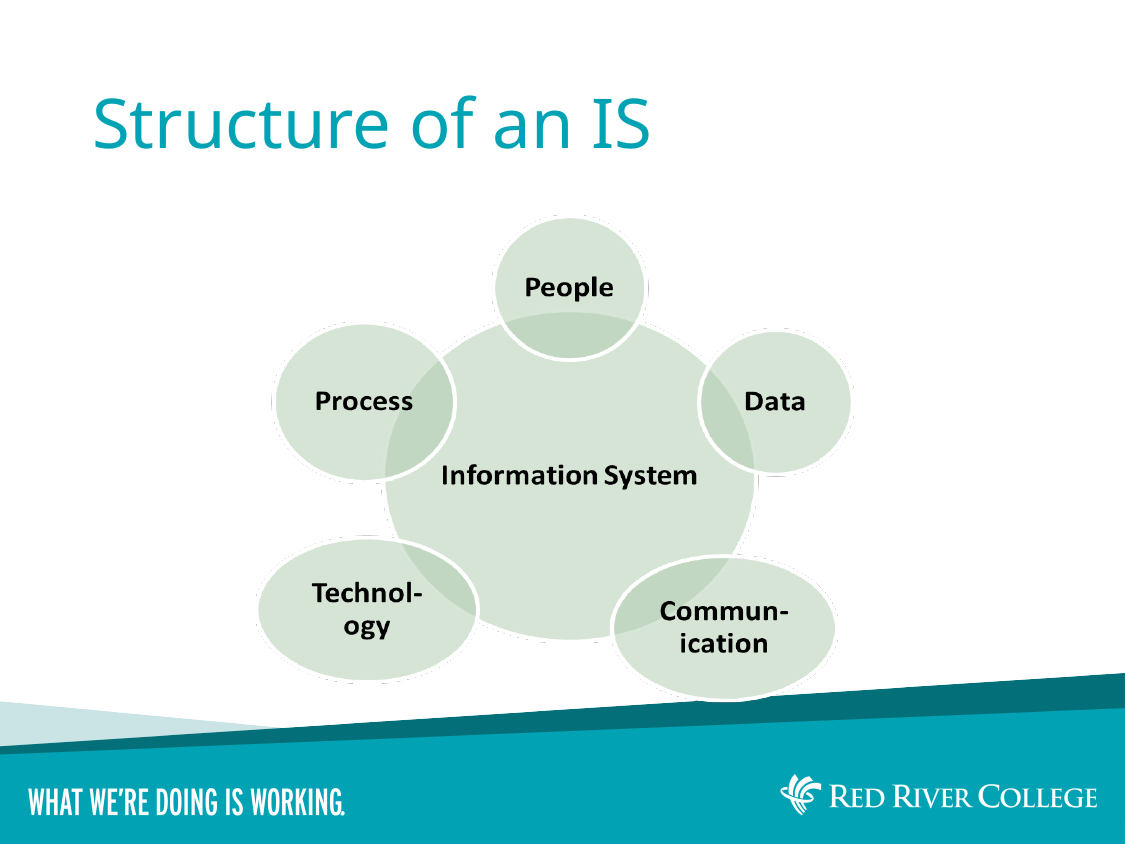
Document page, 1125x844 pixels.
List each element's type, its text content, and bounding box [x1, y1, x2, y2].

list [77, 207, 1048, 709]
title Structure of an IS [77, 44, 1048, 207]
picture [0, 0, 1125, 844]
